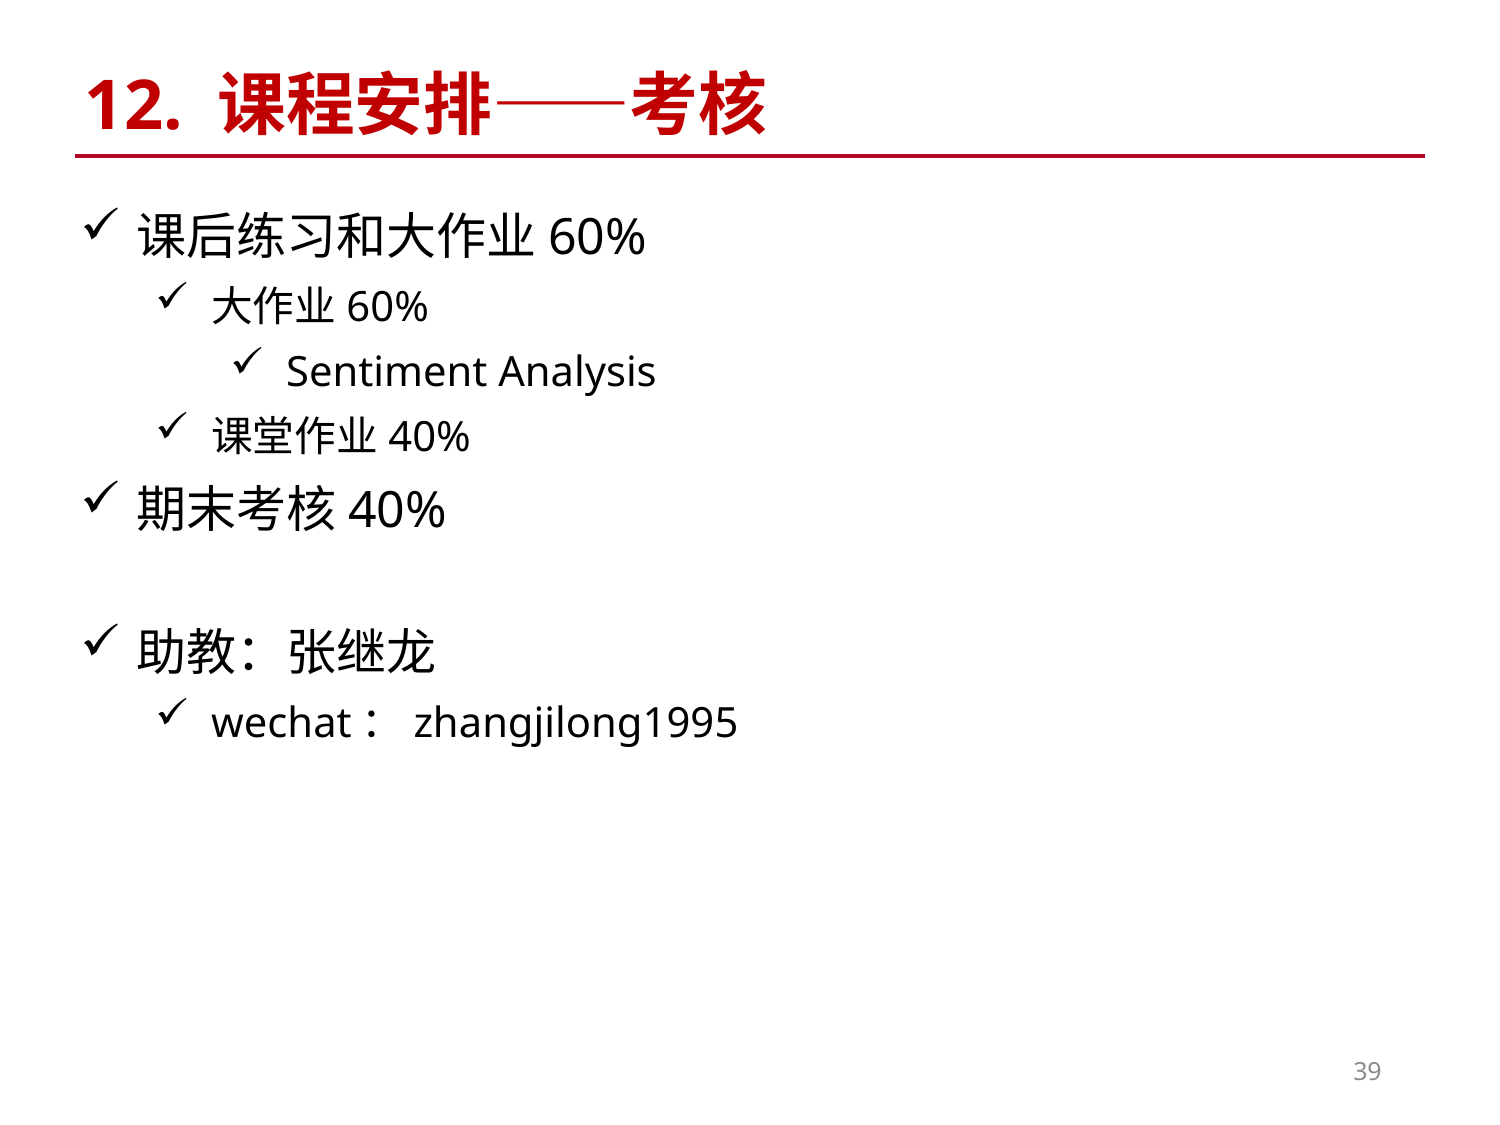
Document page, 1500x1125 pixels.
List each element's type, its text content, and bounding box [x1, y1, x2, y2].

slide_number 39 [1059, 1042, 1397, 1103]
text_box 12. 课程安排——考核 [70, 53, 1426, 151]
text_box 课后练习和大作业60% 大作业60% Sentiment Analysis 课堂作业40% 期末考核40% 助教：张继龙 wechat：zhangjilong1995 [65, 179, 1460, 753]
